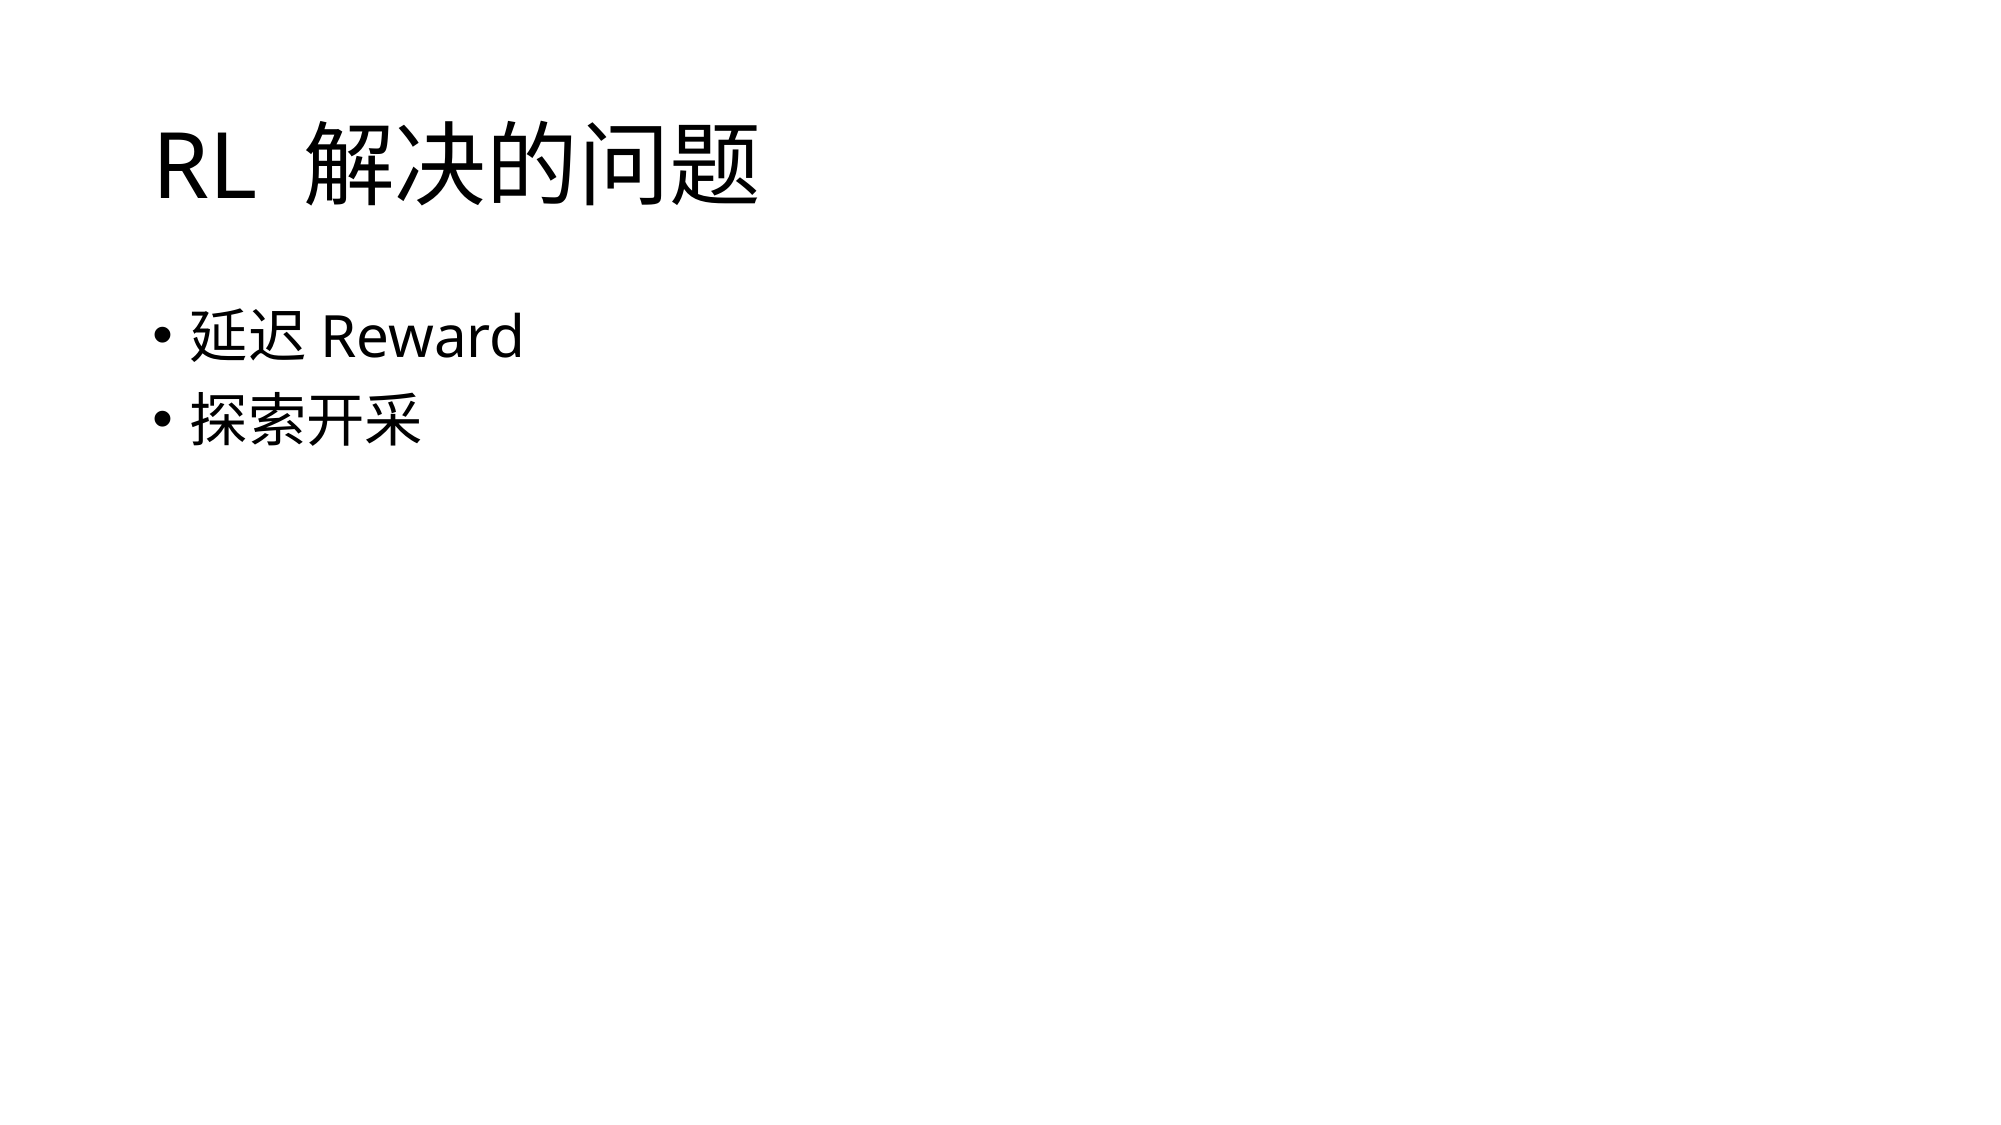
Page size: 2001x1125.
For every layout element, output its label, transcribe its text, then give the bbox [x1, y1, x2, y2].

list 延迟Reward 探索开采 [137, 299, 1863, 1014]
title RL 解决的问题 [137, 59, 1863, 278]
